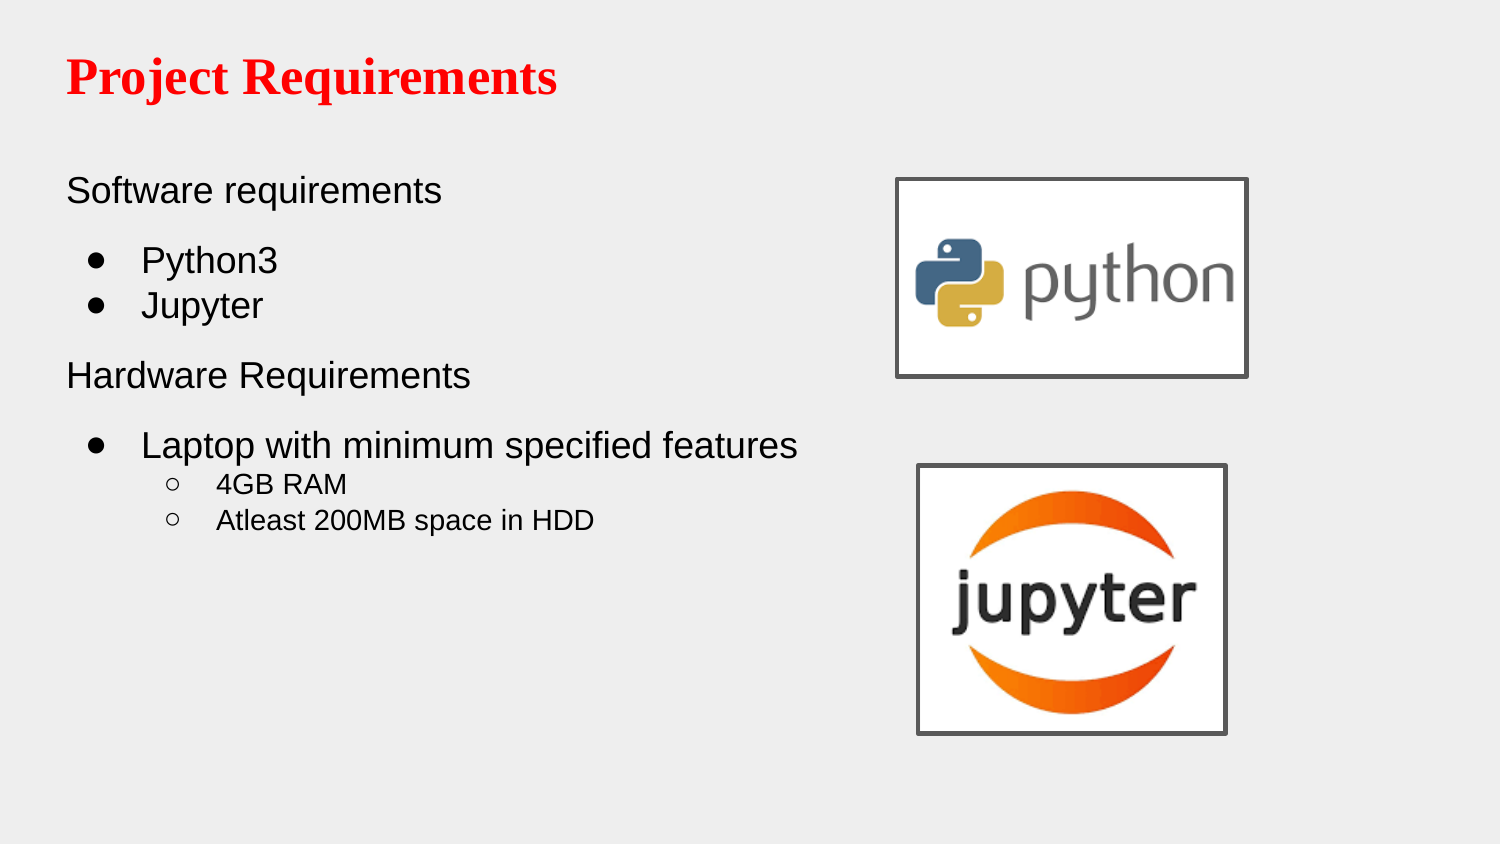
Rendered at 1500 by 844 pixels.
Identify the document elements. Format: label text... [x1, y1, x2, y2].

picture [920, 467, 1224, 732]
picture [899, 180, 1245, 375]
list Software requirements Python3 Jupyter Hardware Requirements Laptop with minimum specified features 4GB RAM Atleast 200MB space in HDD [51, 150, 1449, 750]
title Project Requirements [51, 26, 1449, 121]
